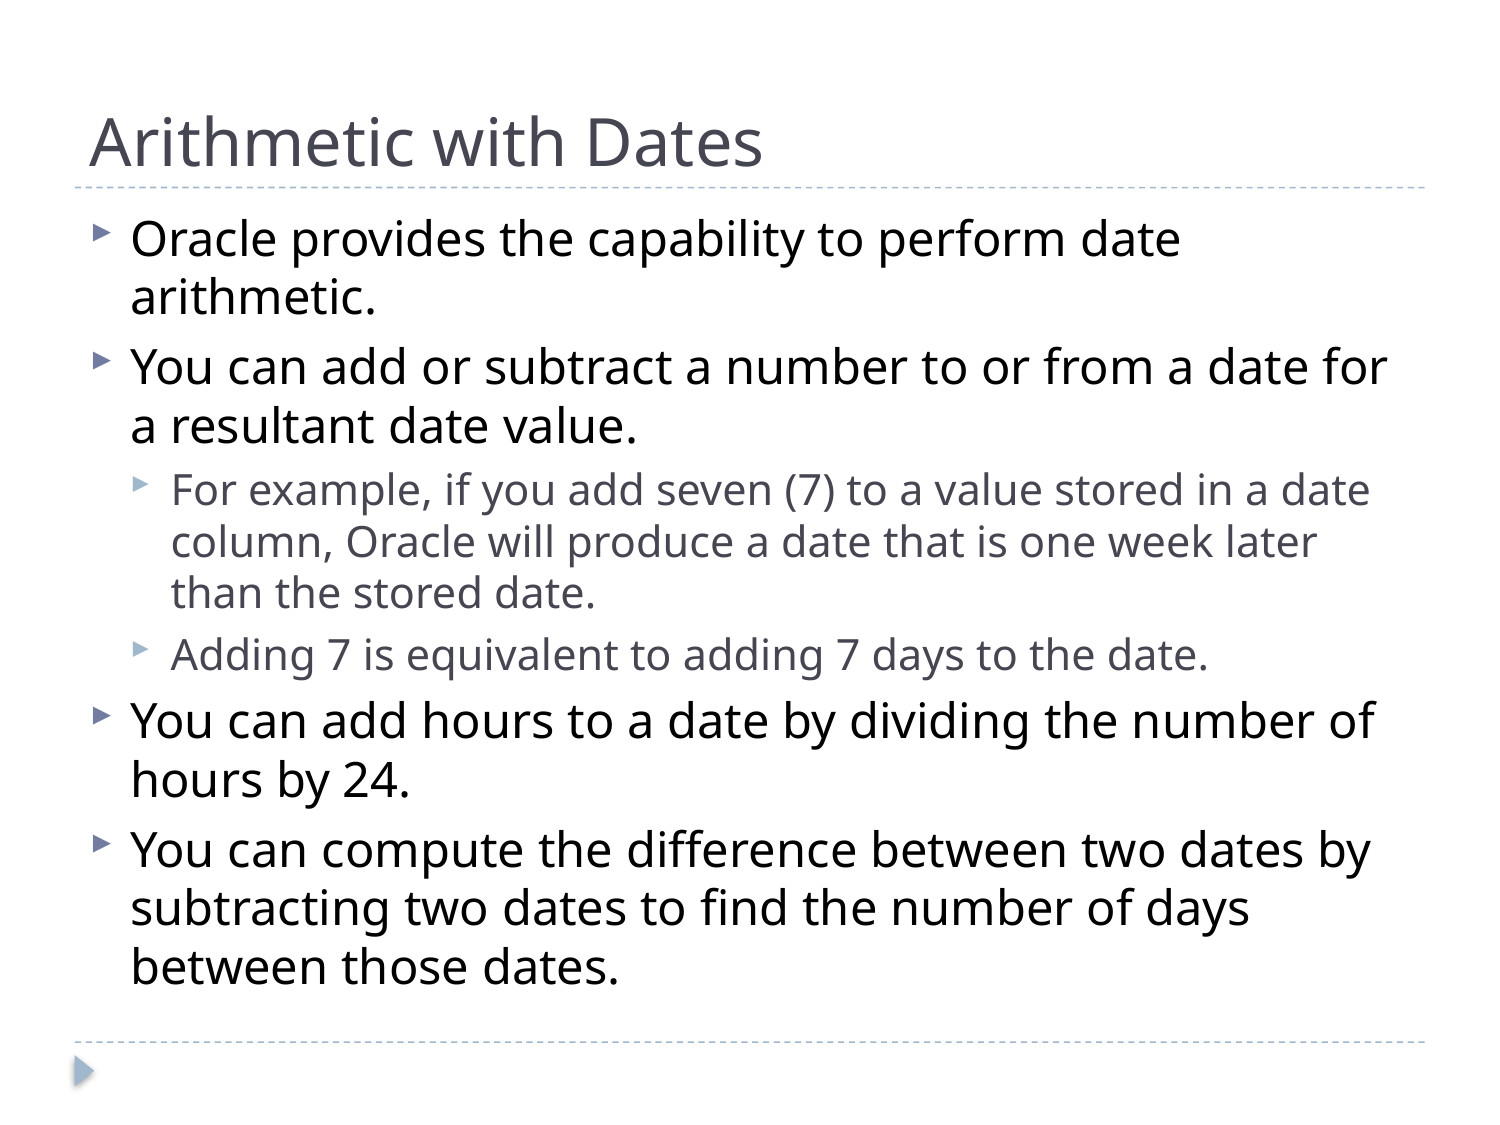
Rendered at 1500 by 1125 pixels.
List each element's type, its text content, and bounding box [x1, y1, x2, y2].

title Arithmetic with Dates [75, 24, 1425, 188]
list Oracle provides the capability to perform date arithmetic. You can add or subtract a number to or from a date for a resultant date value. For example, if you add seven (7) to a value stored in a date column, Oracle will produce a date that is one week later than the stored date. Adding 7 is equivalent to adding 7 days to the date. You can add hours to a date by dividing the number of hours by 24. You can compute the difference between two dates by subtracting two dates to find the number of days between those dates. [75, 200, 1425, 1010]
